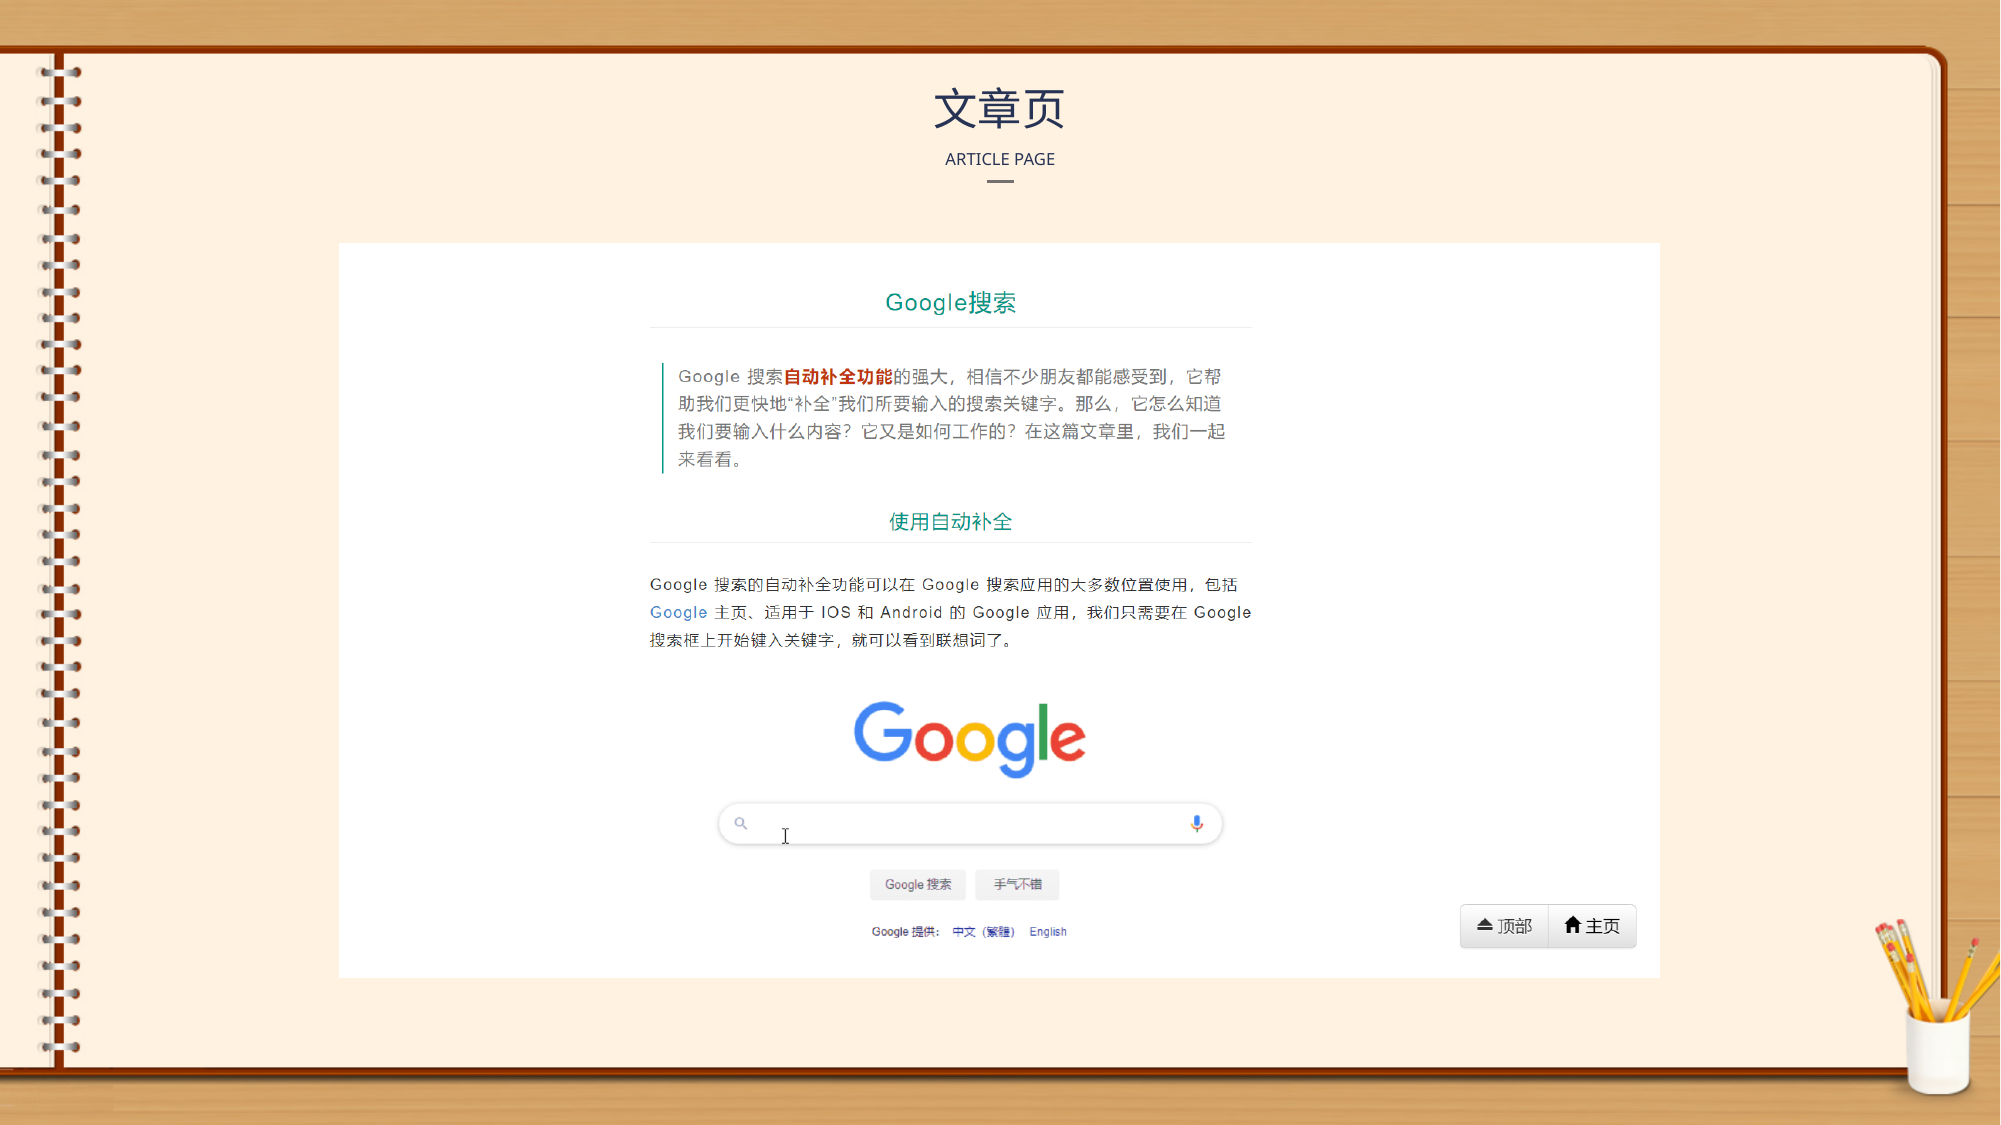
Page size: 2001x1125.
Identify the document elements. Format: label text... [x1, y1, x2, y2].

text_box ARTICLE PAGE [930, 141, 1071, 176]
picture [0, 0, 2001, 1125]
text_box 文章页 [918, 73, 1082, 143]
